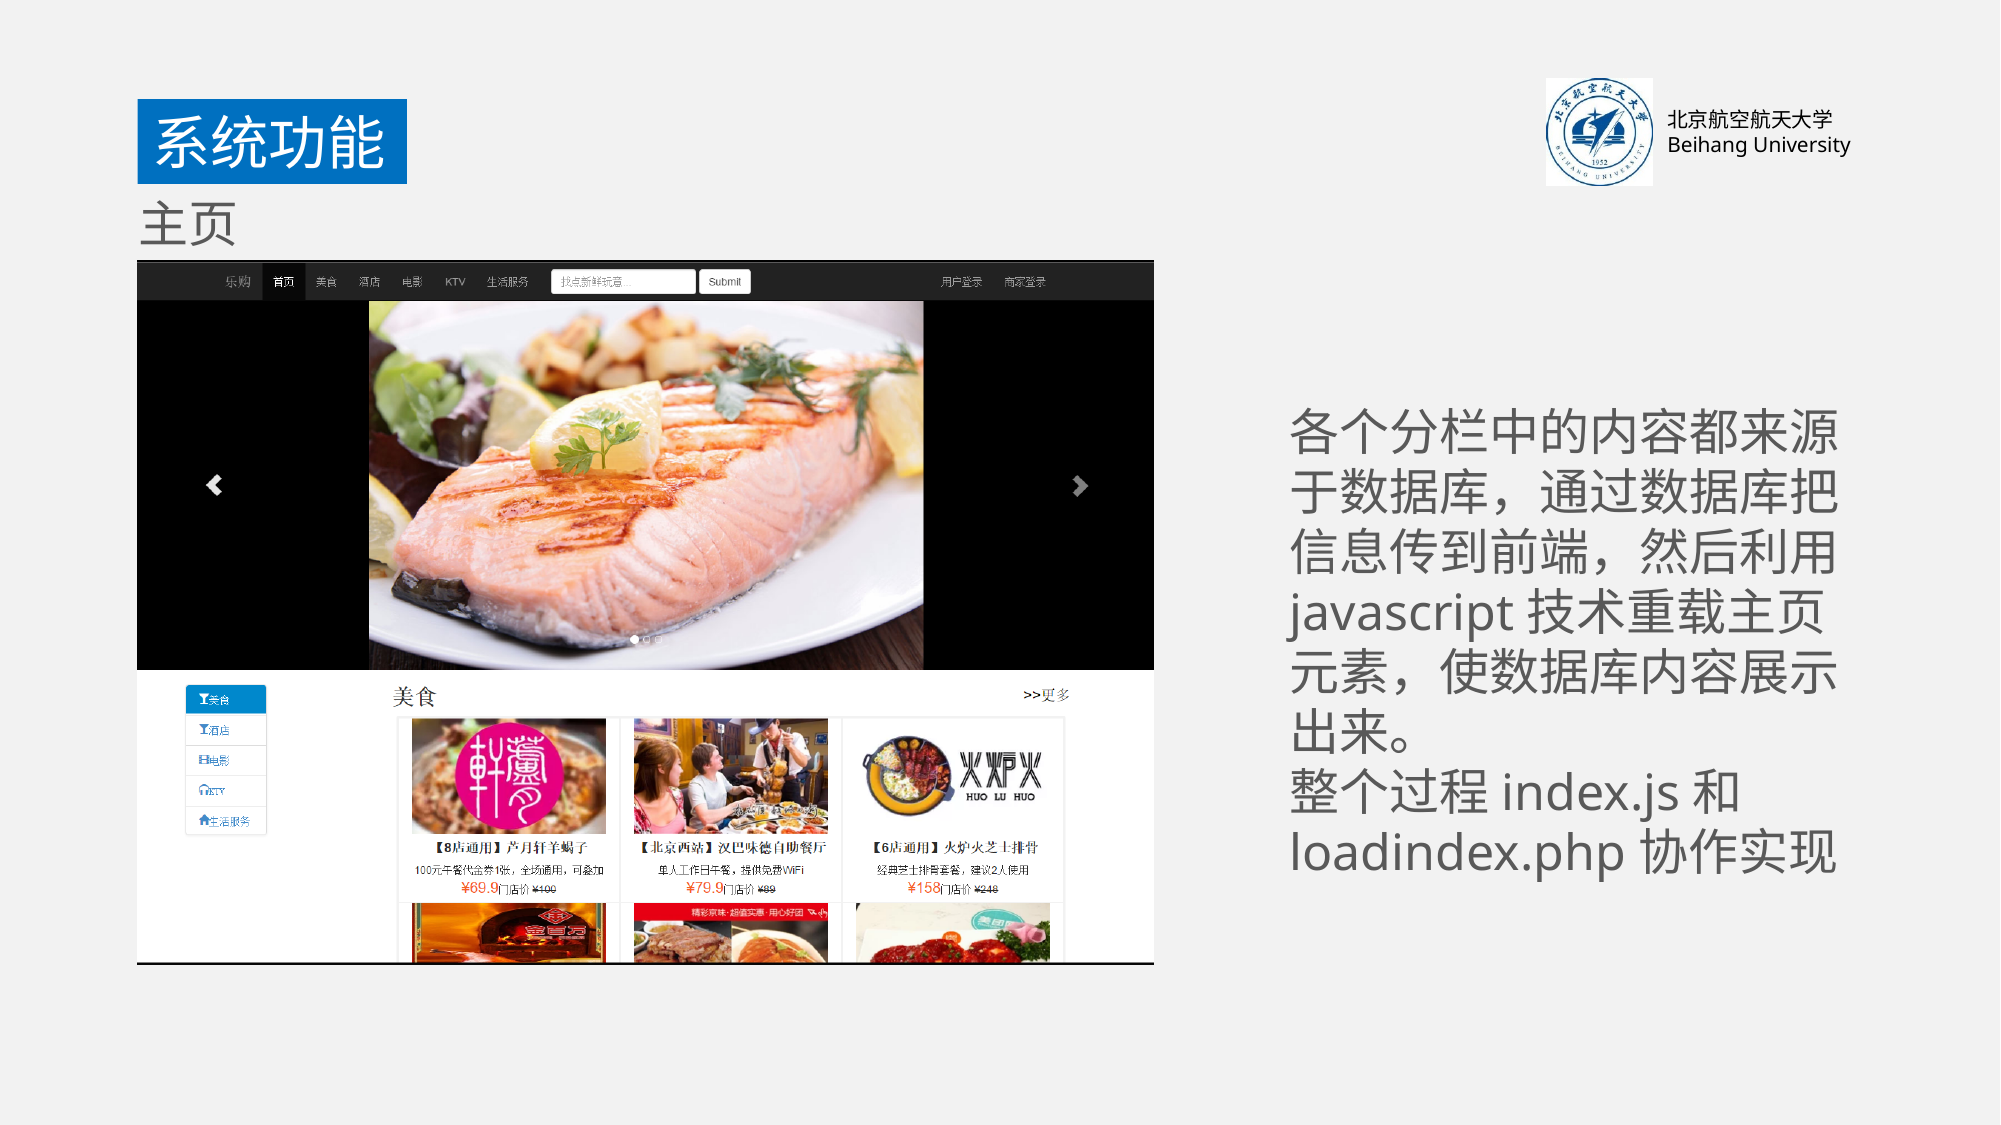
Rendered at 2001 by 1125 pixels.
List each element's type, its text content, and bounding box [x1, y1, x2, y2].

text_box 各个分栏中的内容都来源于数据库，通过数据库把信息传到前端，然后利用javascript技术重载主页元素，使数据库内容展示出来。 整个过程index.js和loadindex.php协作实现 [1275, 393, 1865, 888]
picture [137, 260, 1154, 965]
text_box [1546, 78, 2000, 186]
text_box 主页 [123, 185, 869, 260]
text_box 系统功能 [137, 99, 407, 184]
